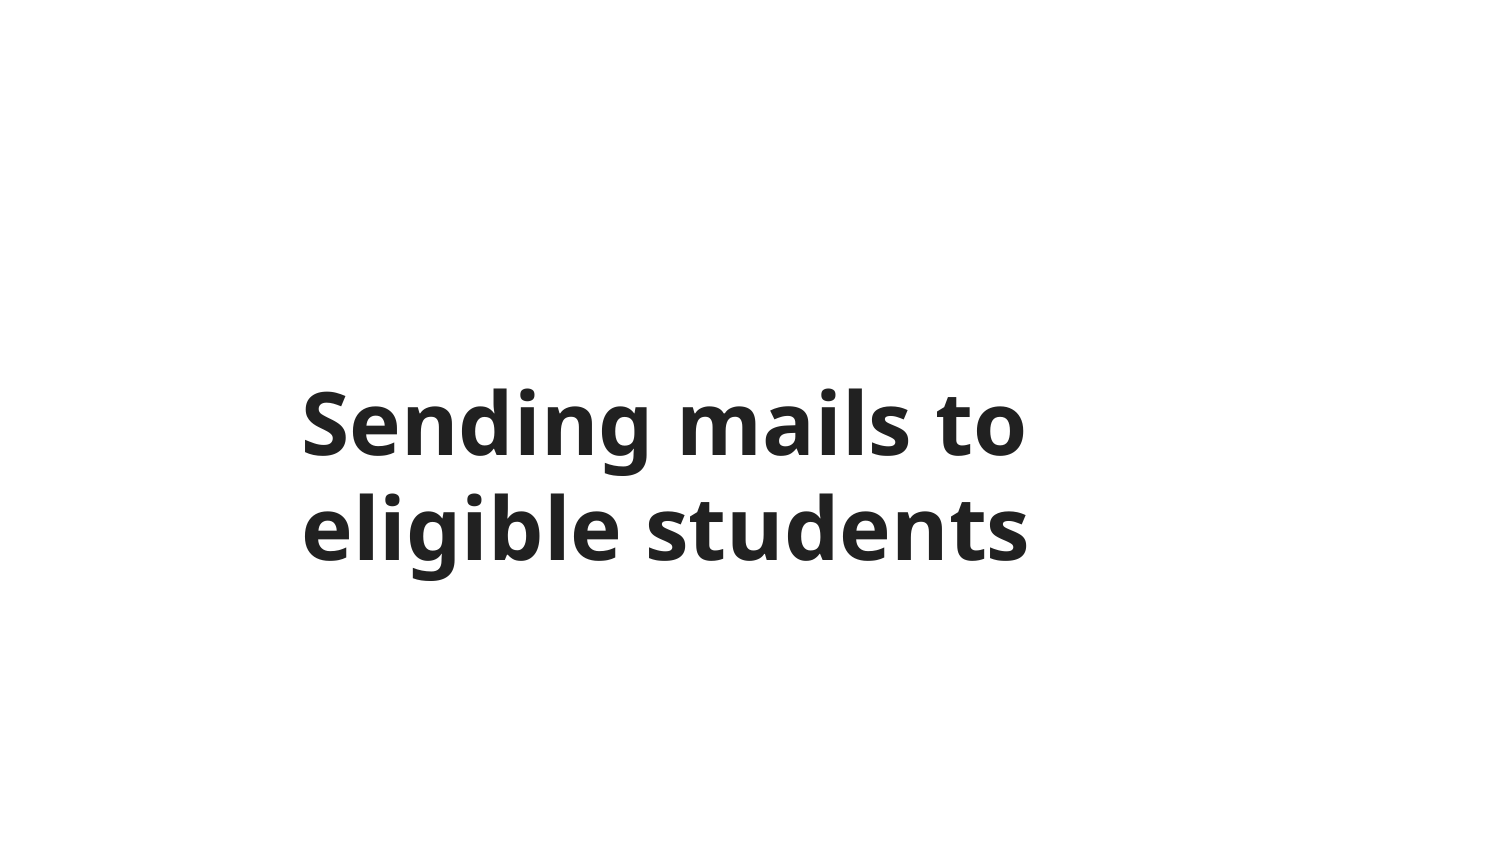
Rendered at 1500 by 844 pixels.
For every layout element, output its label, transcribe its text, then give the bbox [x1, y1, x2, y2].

title Sending mails to eligible students [286, 352, 1214, 491]
